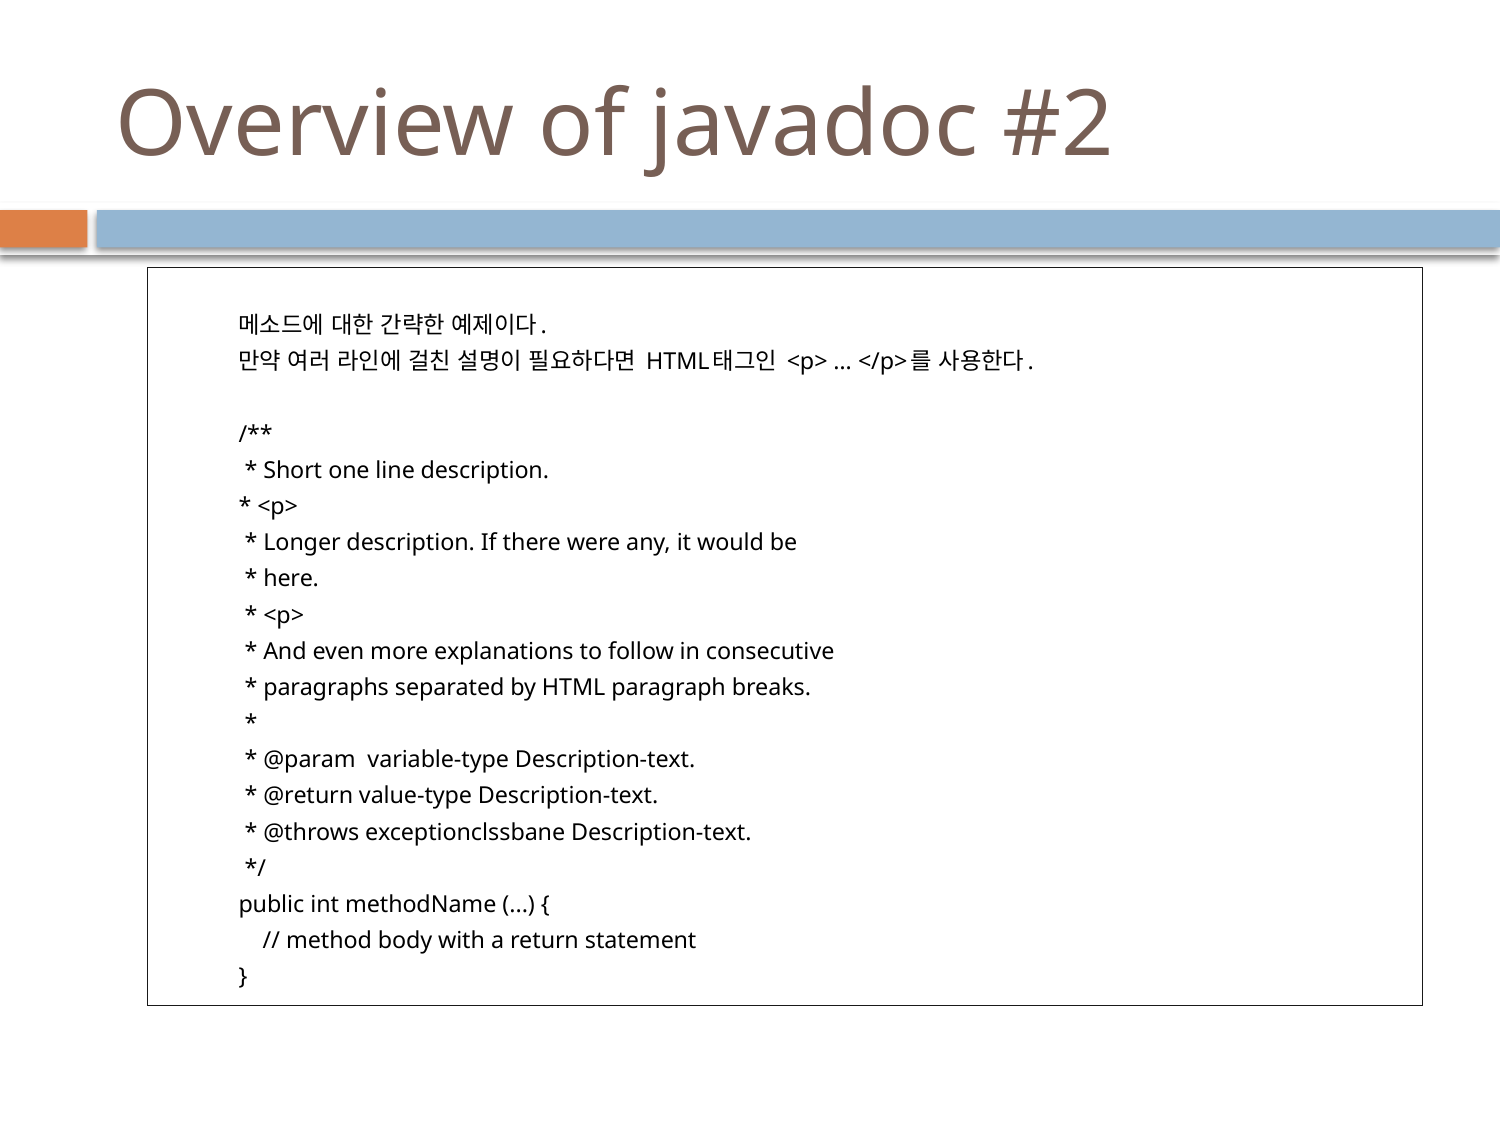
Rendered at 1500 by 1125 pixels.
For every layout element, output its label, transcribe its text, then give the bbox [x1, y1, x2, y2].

text_box 메소드에 대한 간략한 예제이다. 만약 여러 라인에 걸친 설명이 필요하다면 HTML태그인 <p> … </p>를 사용한다. /** * Short one line description. * <p> * Longer description. If there were any, it would be * here. * <p> * And even more explanations to follow in consecutive * paragraphs separated by HTML paragraph breaks. * * @param variable-type Description-text. * @return value-type Description-text. * @throws exceptionclssbane Description-text. */ public int methodName (...) { // method body with a return statement } [147, 267, 1423, 1006]
title Overview of javadoc #2 [100, 37, 1438, 200]
